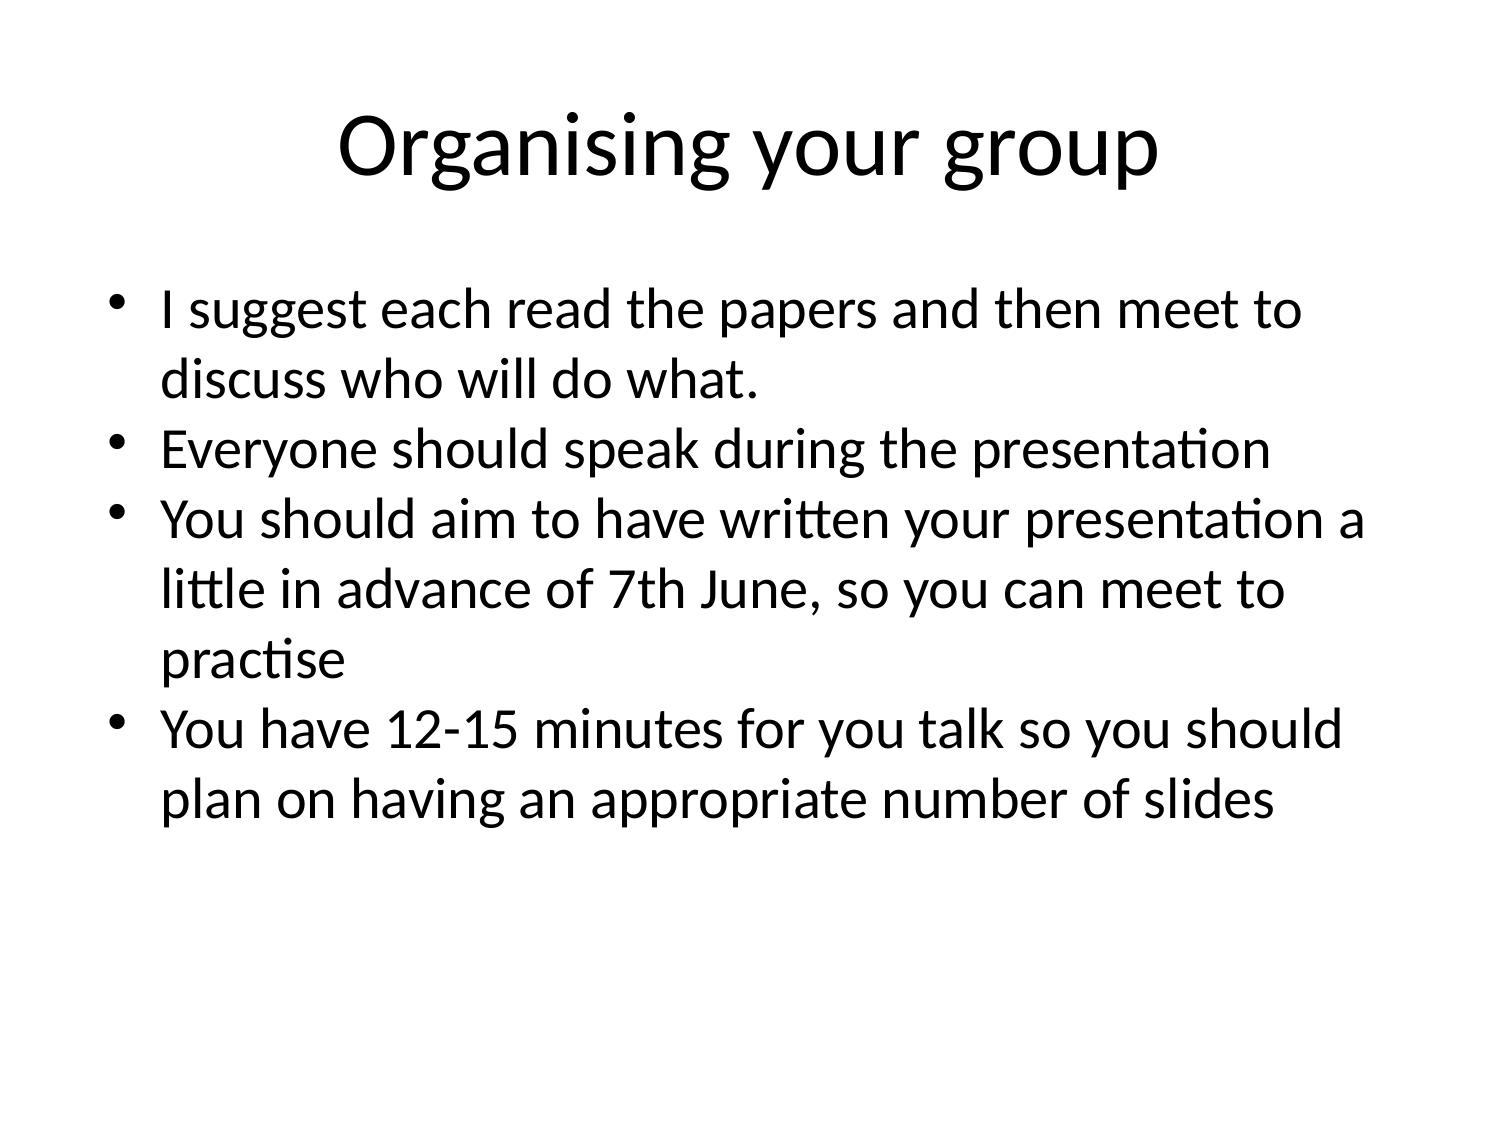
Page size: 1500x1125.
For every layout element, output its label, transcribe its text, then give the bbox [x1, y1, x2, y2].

text_box I suggest each read the papers and then meet to discuss who will do what. Everyone should speak during the presentation You should aim to have written your presentation a little in advance of 7th June, so you can meet to practise You have 12-15 minutes for you talk so you should plan on having an appropriate number of slides [75, 262, 1425, 1005]
text_box Organising your group [75, 45, 1425, 233]
